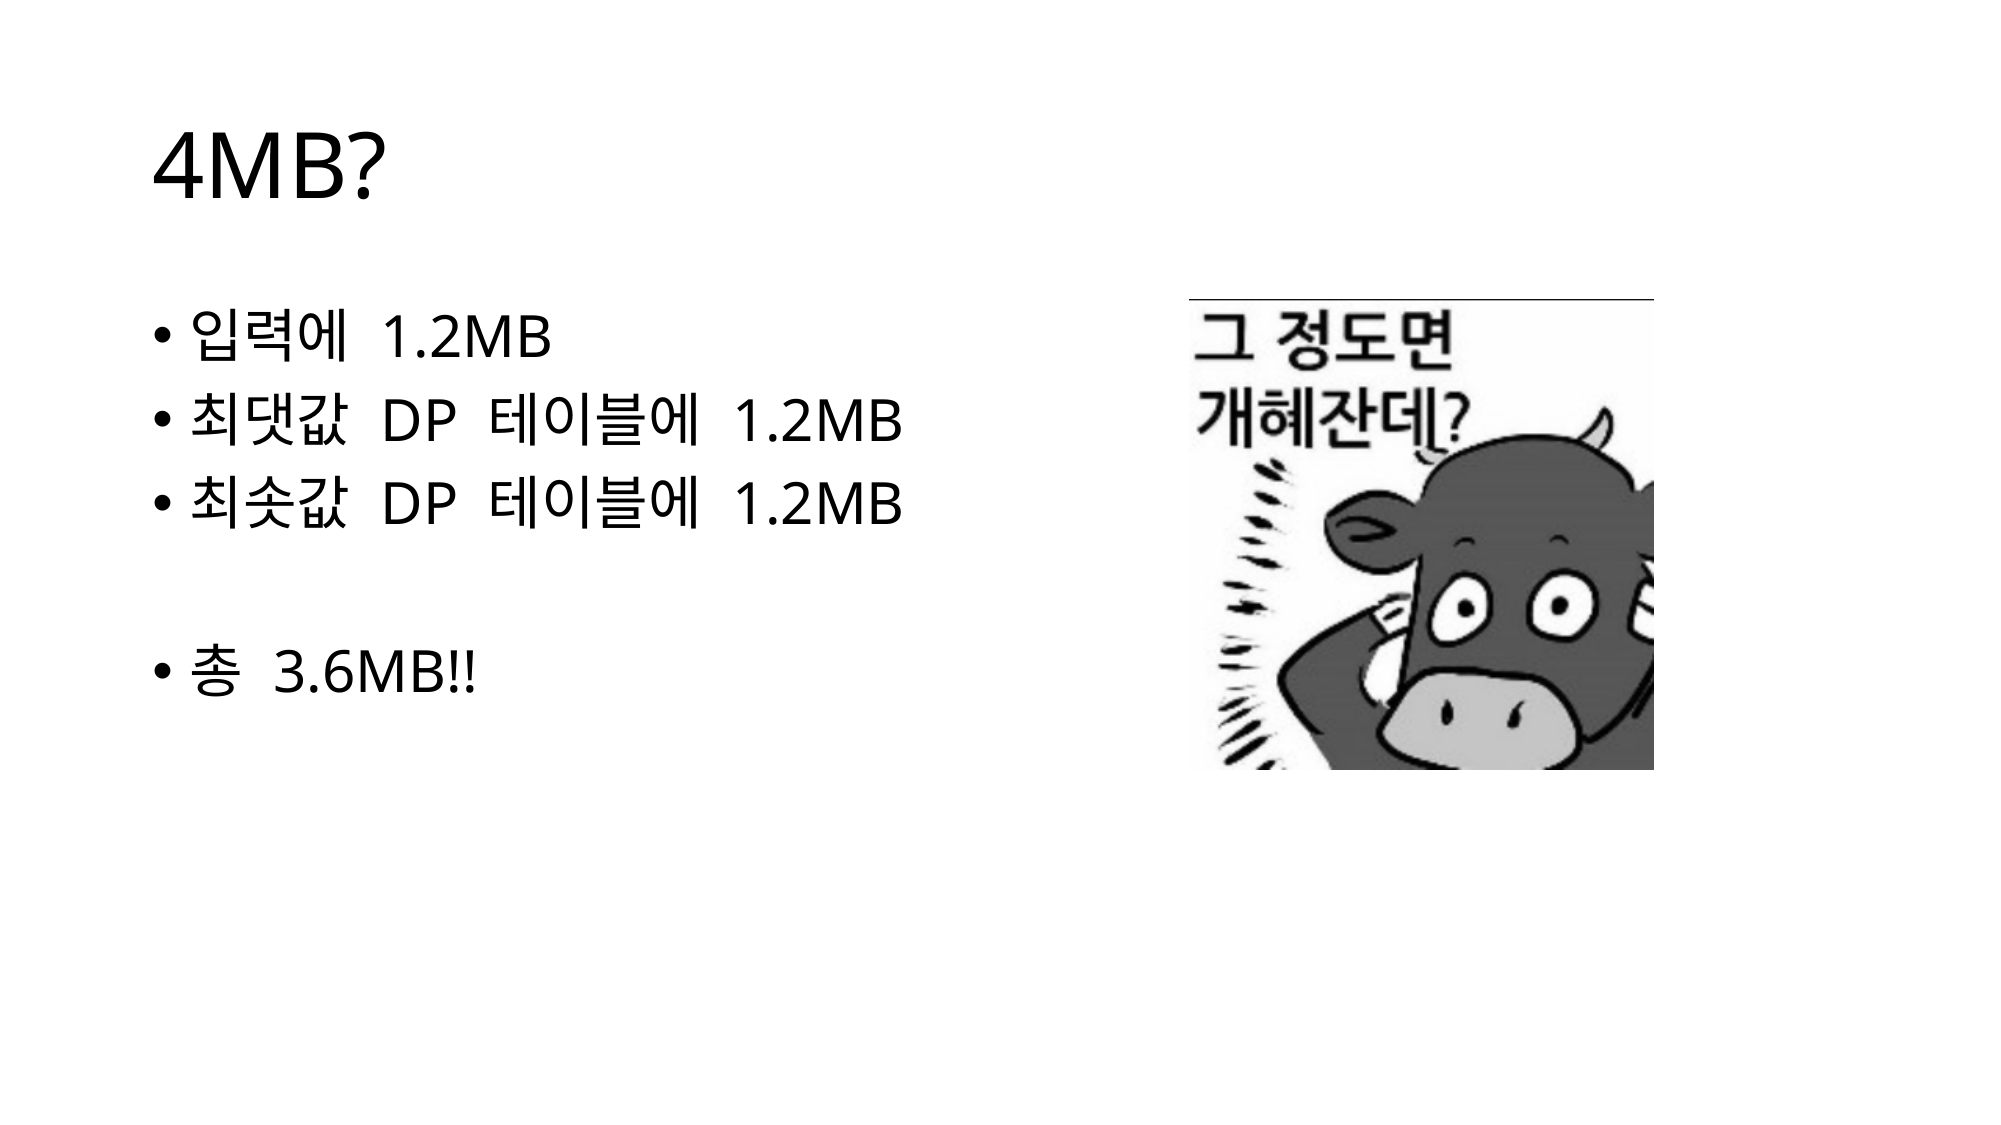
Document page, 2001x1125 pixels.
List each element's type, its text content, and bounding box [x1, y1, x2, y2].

list 입력에 1.2MB 최댓값 DP 테이블에 1.2MB 최솟값 DP 테이블에 1.2MB 총 3.6MB!! [137, 299, 988, 1014]
title 4MB? [137, 59, 1863, 278]
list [1188, 298, 1654, 771]
